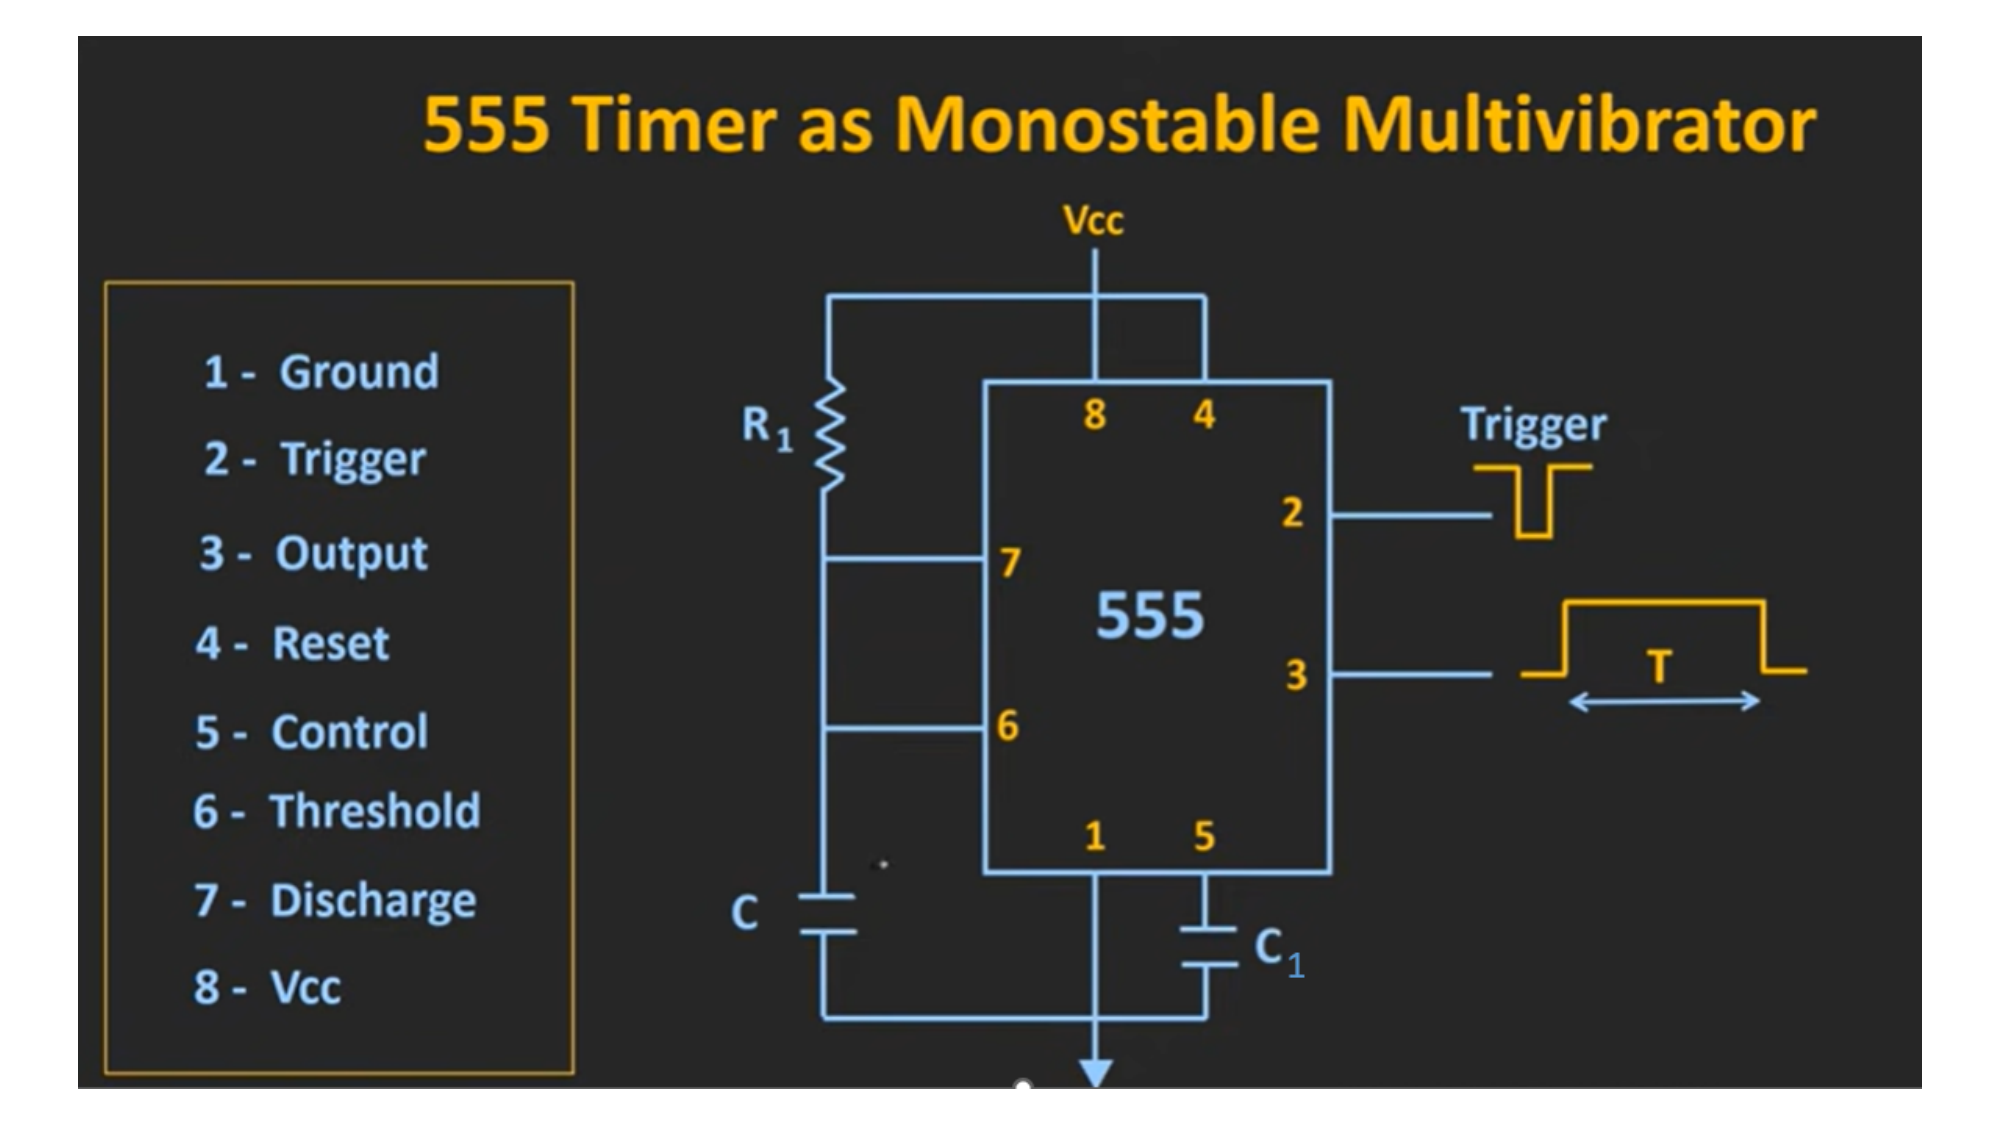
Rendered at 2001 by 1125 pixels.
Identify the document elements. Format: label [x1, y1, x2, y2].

picture [78, 36, 1922, 1089]
